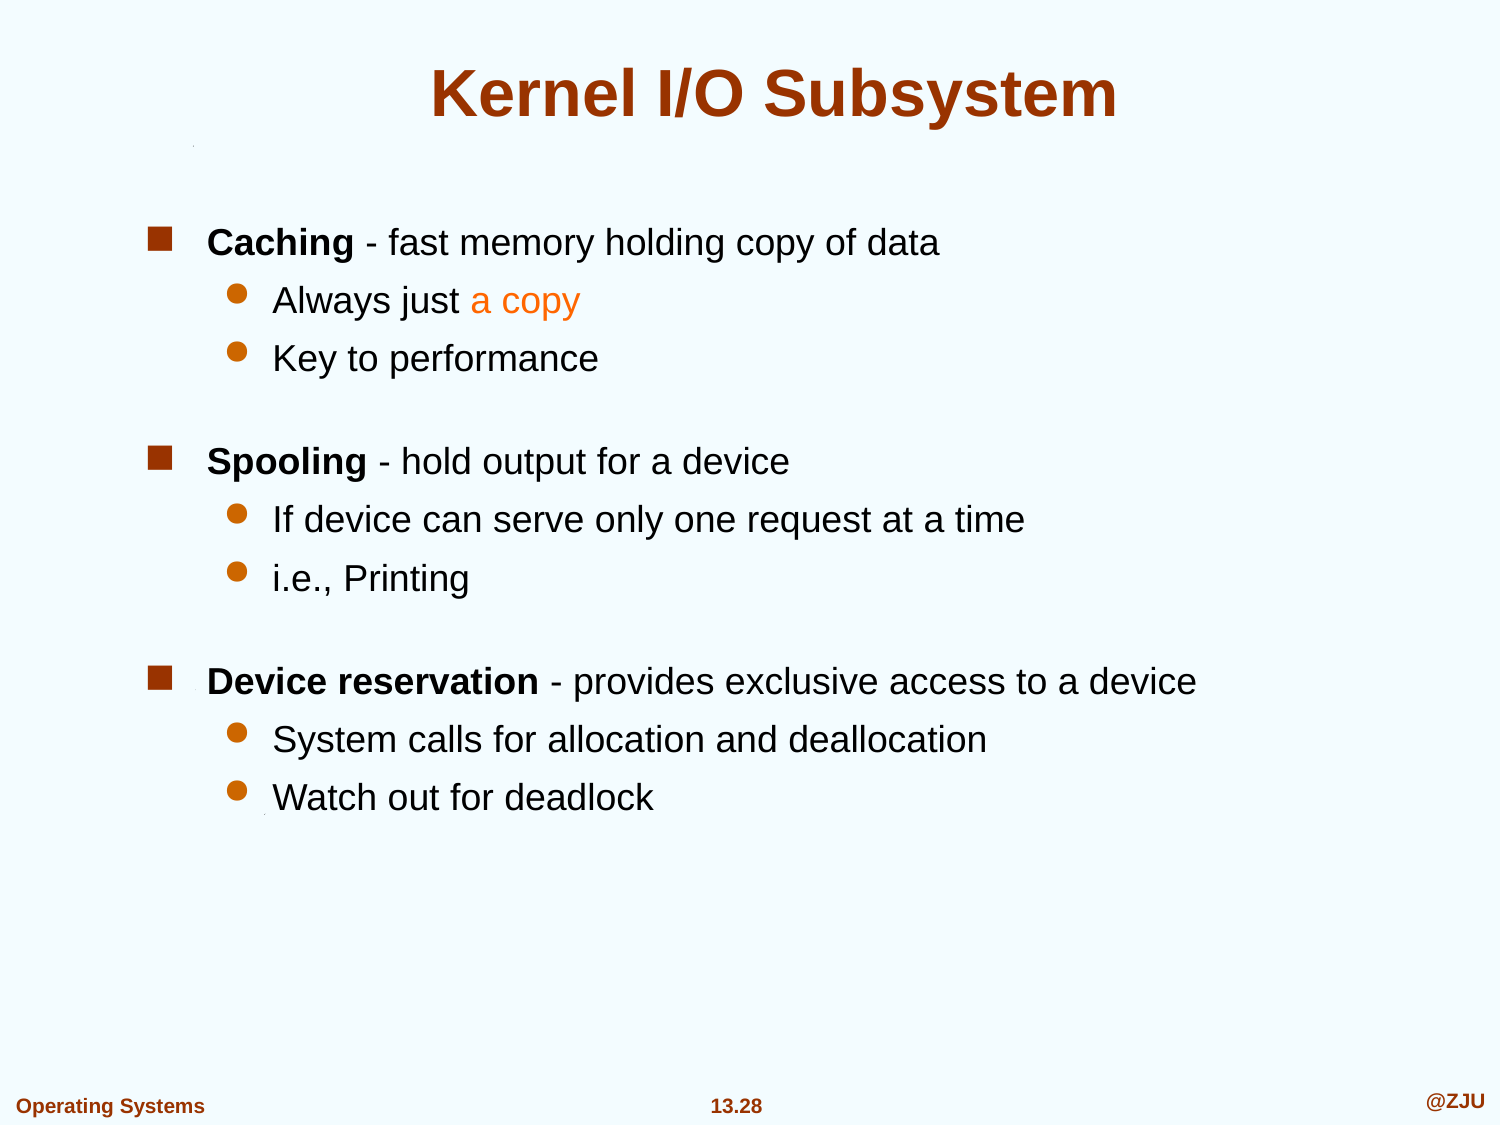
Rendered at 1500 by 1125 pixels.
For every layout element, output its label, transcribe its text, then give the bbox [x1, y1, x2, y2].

title Kernel I/O Subsystem [112, 37, 1438, 138]
list Caching - fast memory holding copy of data Always just a copy Key to performance Spooling - hold output for a device If device can serve only one request at a time i.e., Printing Device reservation - provides exclusive access to a device System calls for allocation and deallocation Watch out for deadlock [135, 210, 1342, 946]
